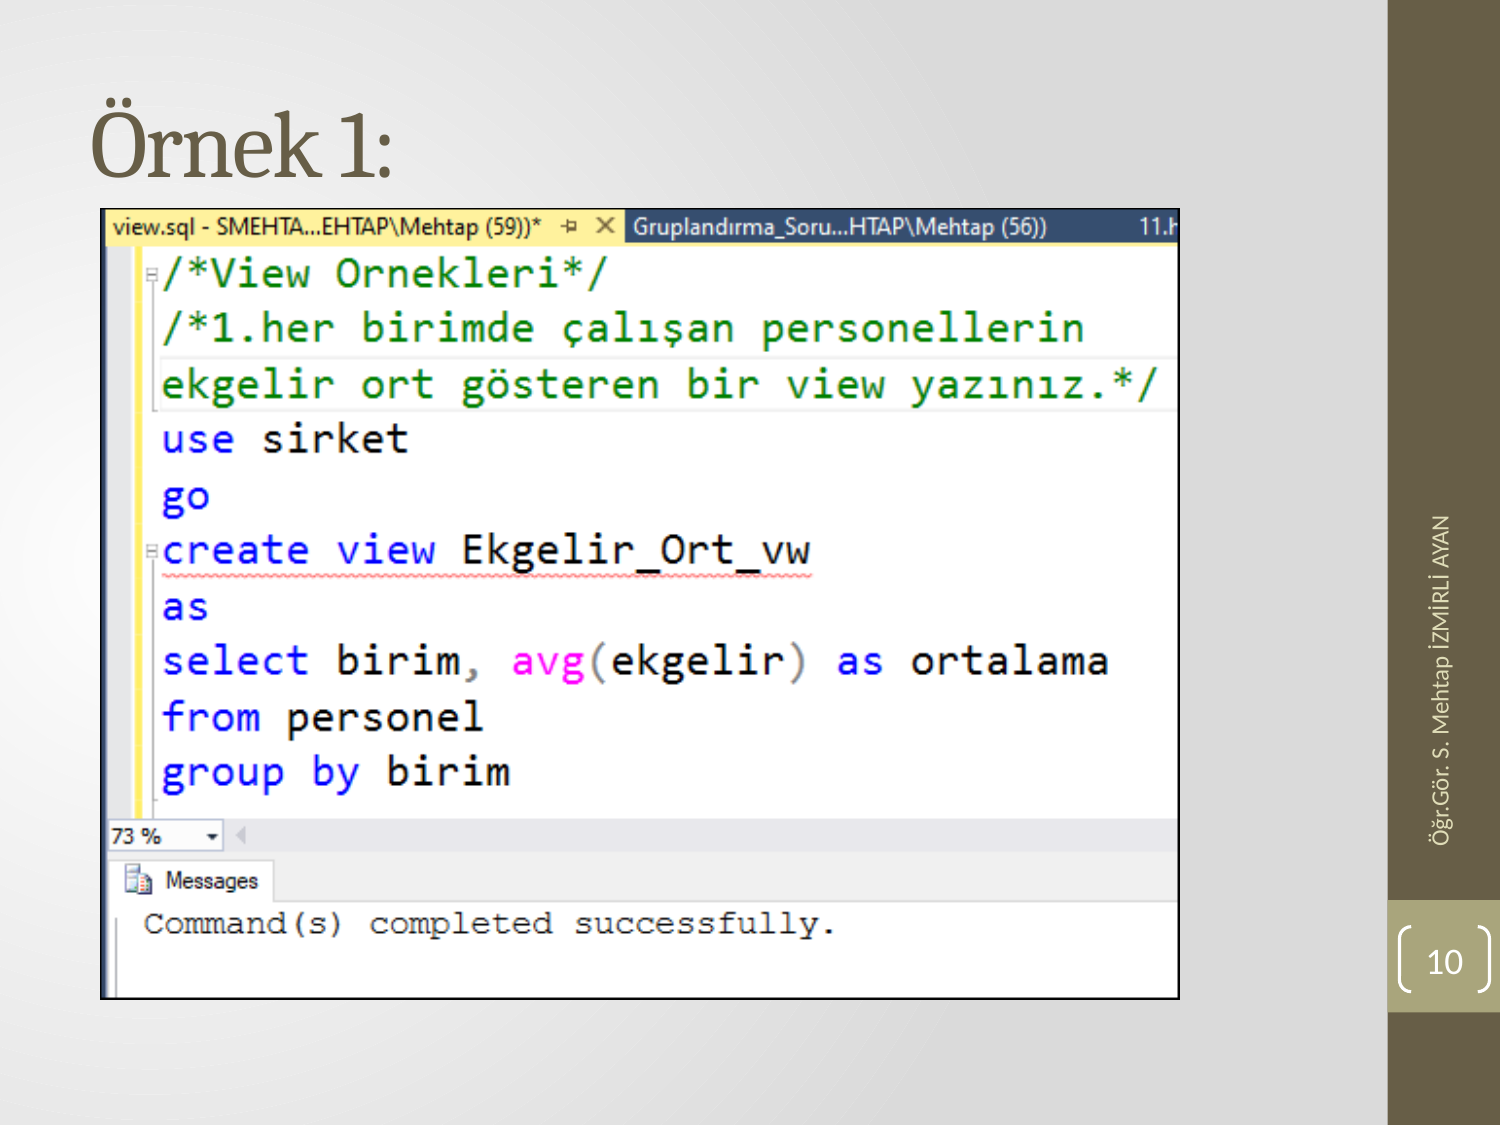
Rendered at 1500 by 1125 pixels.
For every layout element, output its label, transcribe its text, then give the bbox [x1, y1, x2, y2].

footer Öğr.Gör. S. Mehtap İZMİRLİ AYAN [1408, 500, 1469, 889]
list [99, 207, 1181, 1000]
title Örnek 1: [75, 45, 1325, 233]
slide_number 10 [1397, 925, 1492, 994]
